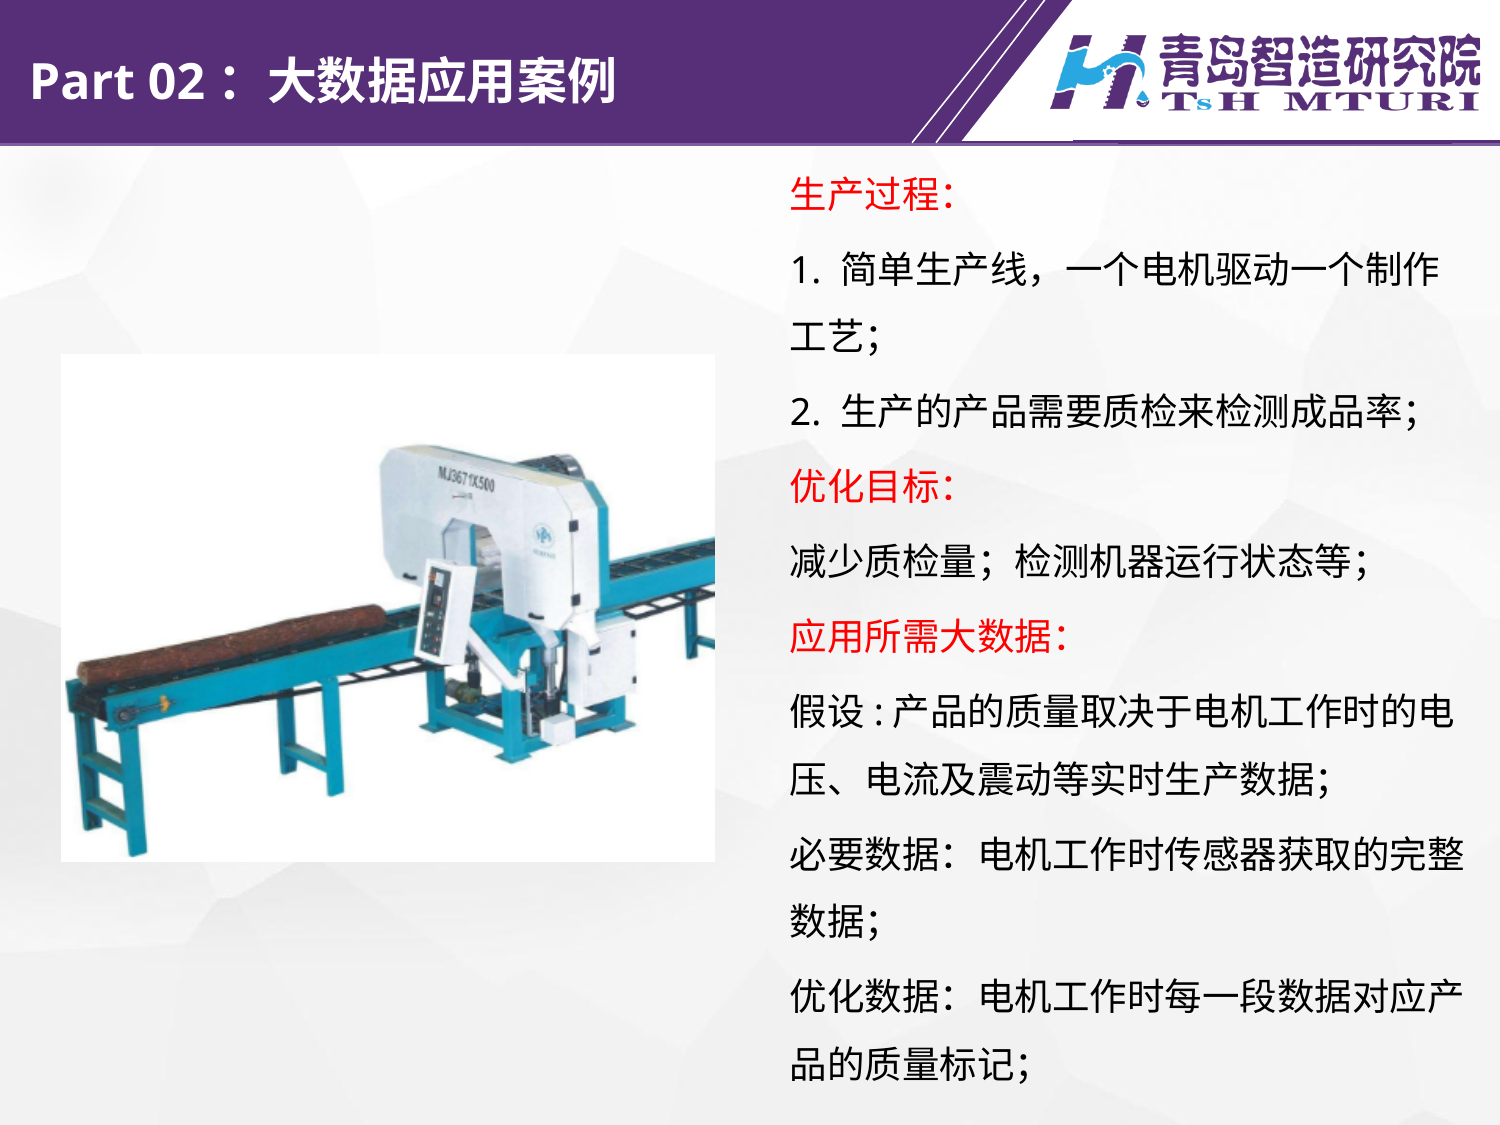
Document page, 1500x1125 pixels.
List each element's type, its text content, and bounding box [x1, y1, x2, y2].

picture [0, 146, 1500, 1125]
text_box Part 02：大数据应用案例 [1, 42, 655, 118]
picture [1050, 33, 1481, 117]
text_box 生产过程： 1. 简单生产线，一个电机驱动一个制作工艺； 2. 生产的产品需要质检来检测成品率； 优化目标： 减少质检量；检测机器运行状态等； 应用所需大数据： 假设:产品的质量取决于电机工作时的电压、电流及震动等实时生产数据； 必要数据：电机工作时传感器获取的完整数据； 优化数据：电机工作时每一段数据对应产品的质量标记； [699, 140, 1489, 1123]
